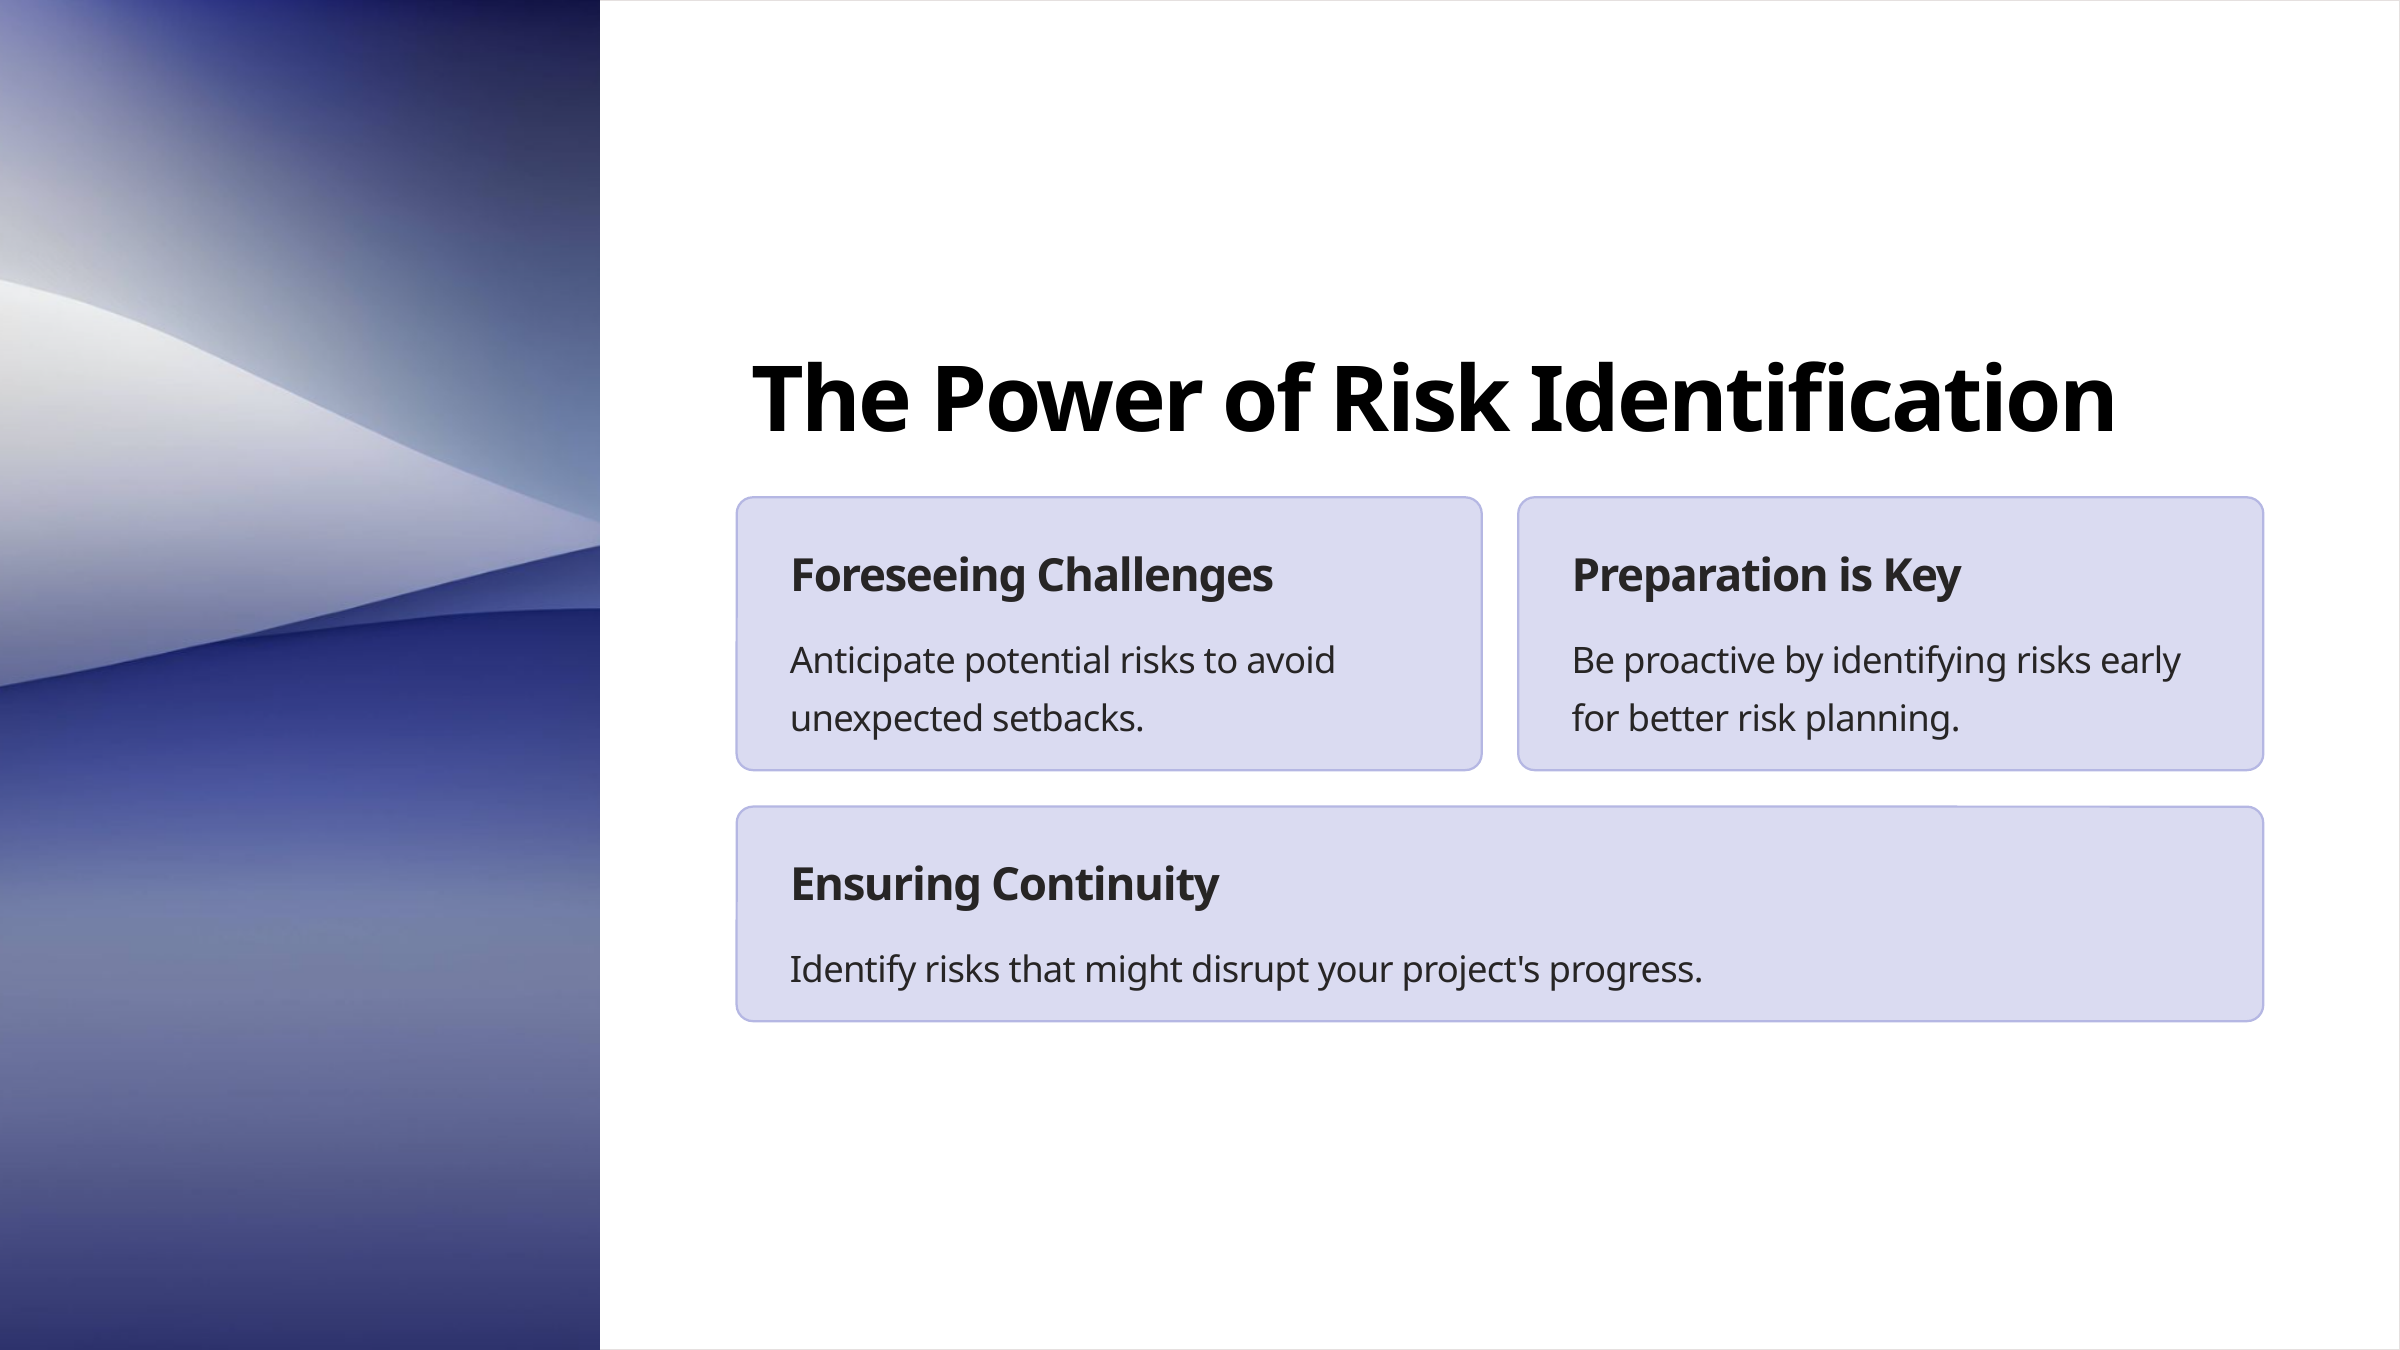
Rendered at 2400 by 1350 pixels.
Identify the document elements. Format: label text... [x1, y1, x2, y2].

text_box Preparation is Key [1556, 536, 1930, 593]
text_box Anticipate potential risks to avoid unexpected setbacks. [775, 614, 1443, 732]
text_box Be proactive by identifying risks early for better risk planning. [1556, 614, 2225, 732]
text_box [736, 497, 1482, 771]
text_box The Power of Risk Identification [736, 328, 2067, 443]
text_box Identify risks that might disrupt your project's progress. [775, 924, 2225, 983]
text_box Ensuring Continuity [775, 845, 1192, 903]
text_box [736, 806, 2264, 1022]
text_box [1518, 497, 2264, 771]
text_box Foreseeing Challenges [775, 536, 1253, 593]
text_box [600, 0, 2400, 1350]
picture [0, 0, 600, 1350]
